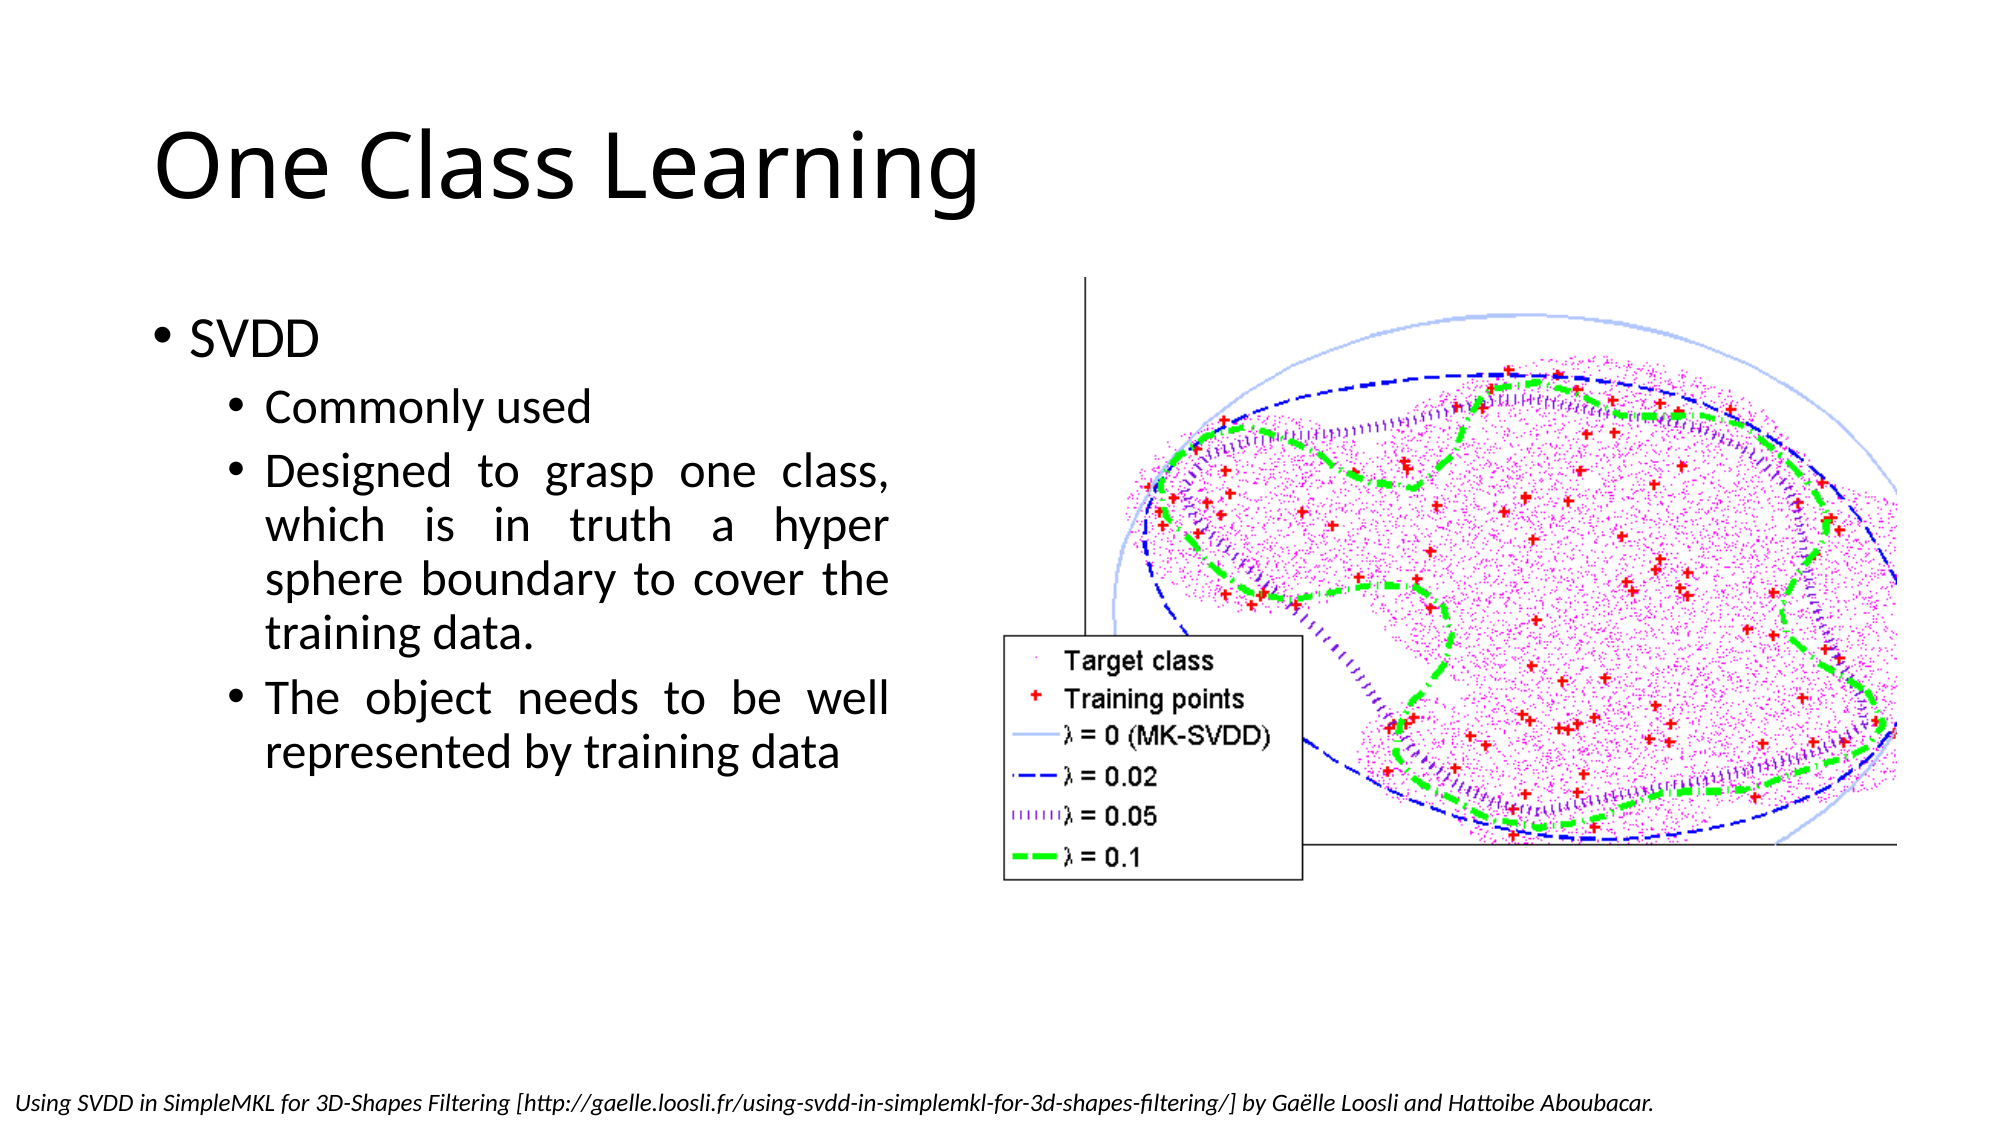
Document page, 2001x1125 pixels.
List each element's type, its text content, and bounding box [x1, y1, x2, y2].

list SVDD Commonly used Designed to grasp one class, which is in truth a hyper sphere boundary to cover the training data. The object needs to be well represented by training data [137, 299, 906, 1014]
text_box Using SVDD in SimpleMKL for 3D-Shapes Filtering [http://gaelle.loosli.fr/using-svdd-in-simplemkl-for-3d-shapes-filtering/] by Gaëlle Loosli and Hattoibe Aboubacar. [0, 1079, 1949, 1125]
title One Class Learning [137, 59, 1863, 278]
picture [999, 277, 1897, 888]
